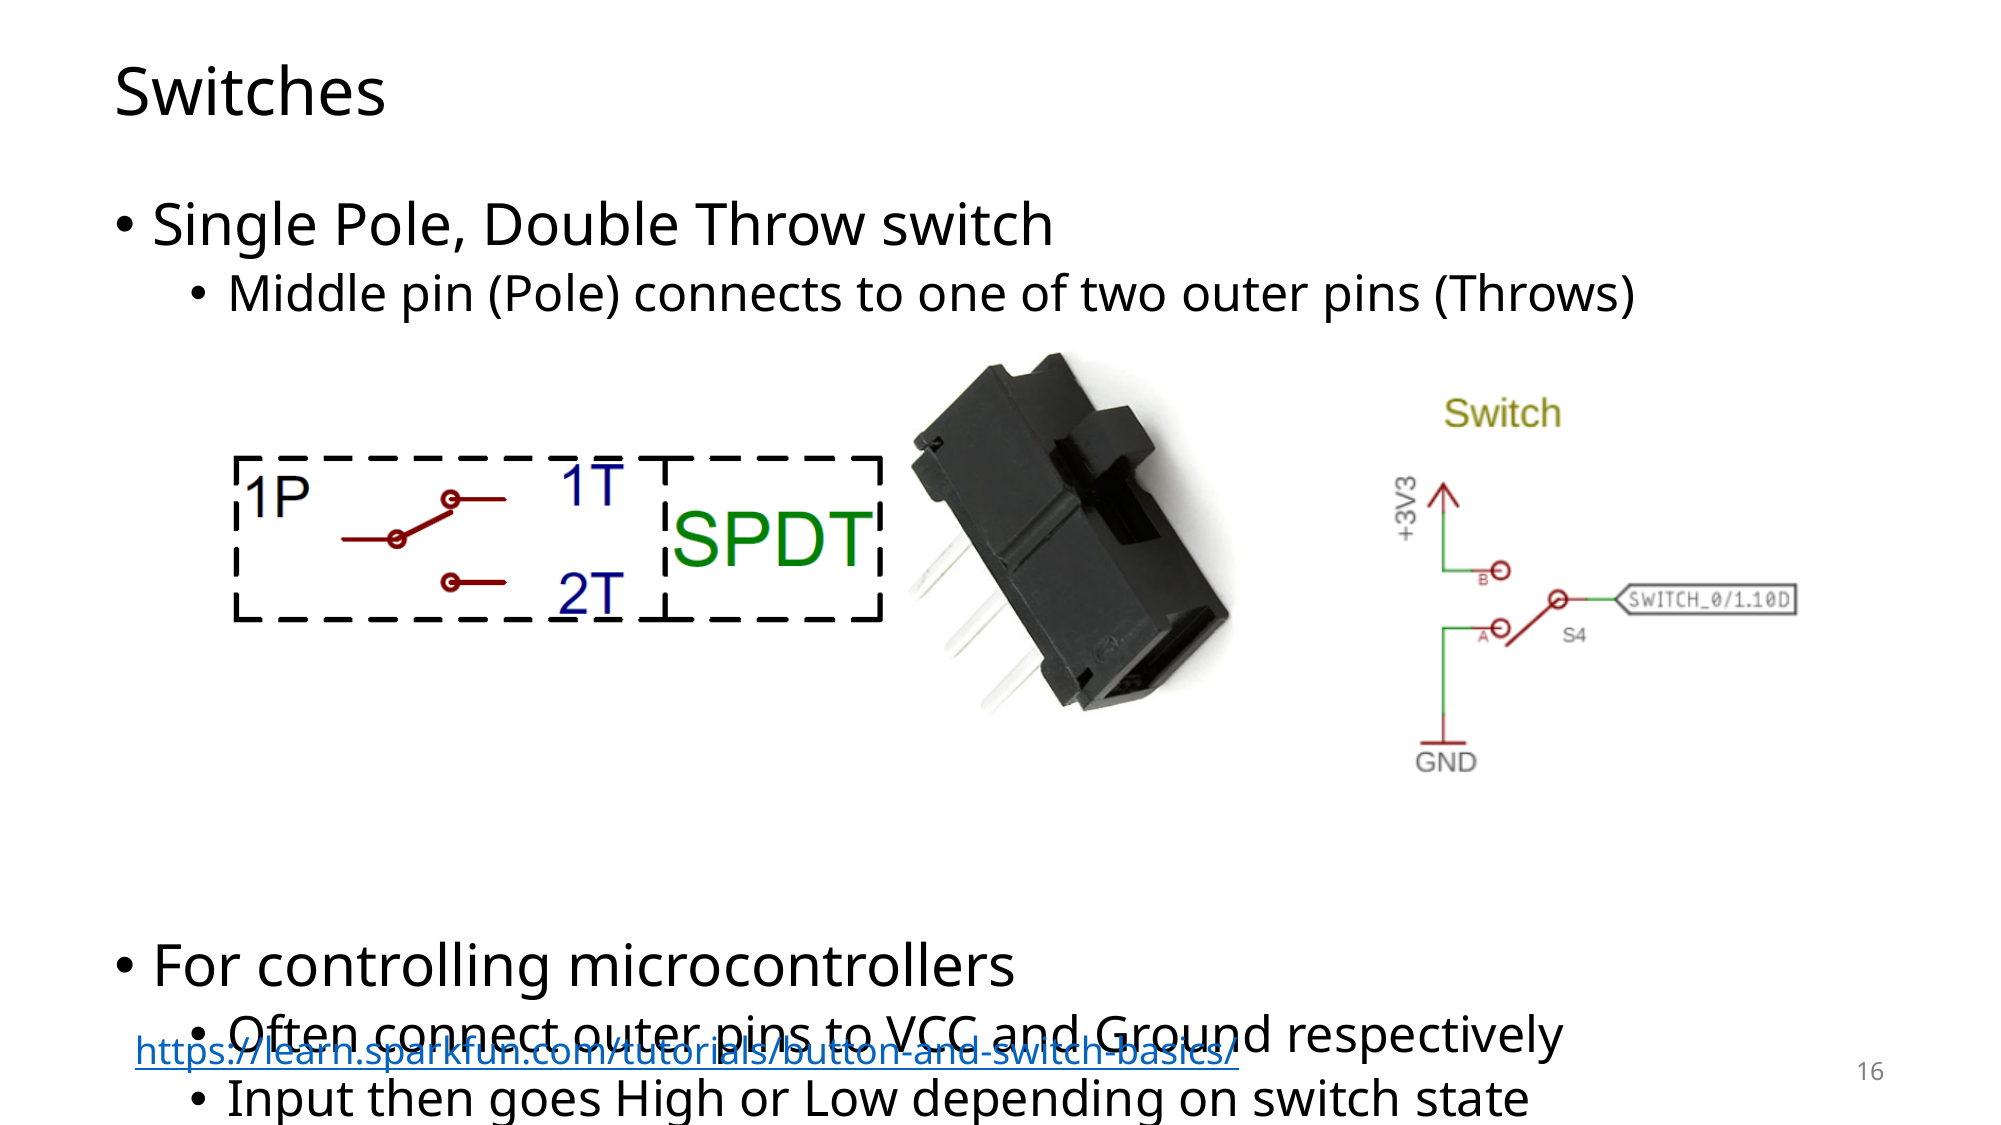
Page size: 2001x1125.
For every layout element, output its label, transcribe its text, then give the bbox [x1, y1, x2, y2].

picture [219, 338, 1248, 740]
picture [1359, 372, 1825, 790]
title Switches [99, 37, 1900, 150]
slide_number 16 [1749, 1042, 1900, 1103]
list Single Pole, Double Throw switch Middle pin (Pole) connects to one of two outer pins (Throws) For controlling microcontrollers Often connect outer pins to VCC and Ground respectively Input then goes High or Low depending on switch state [99, 187, 1900, 1013]
text_box https://learn.sparkfun.com/tutorials/button-and-switch-basics/ [120, 1019, 1360, 1086]
